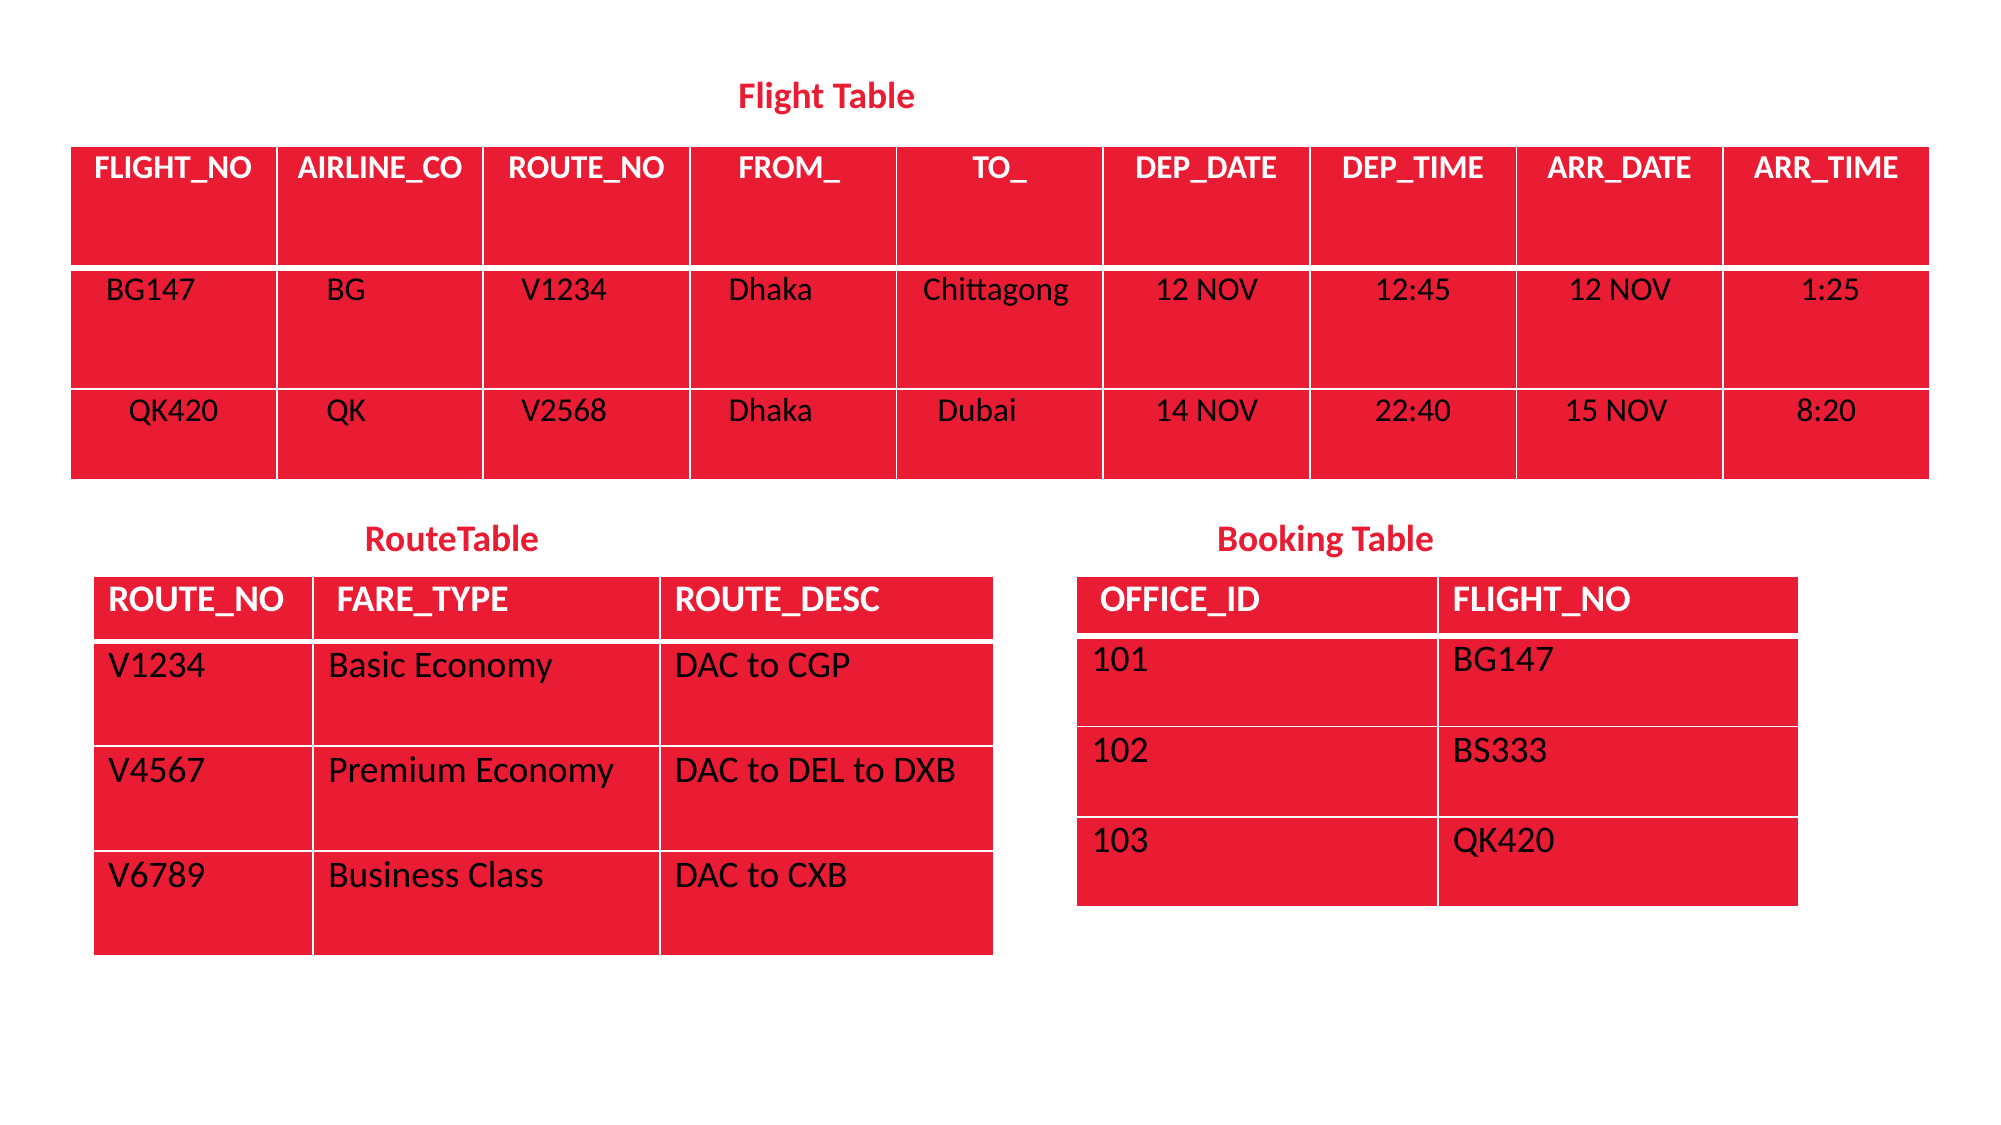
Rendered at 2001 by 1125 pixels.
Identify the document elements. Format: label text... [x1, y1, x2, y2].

table_cell Dubai [897, 390, 1102, 479]
table_header FARE_TYPE [314, 577, 659, 639]
table_cell Business Class [314, 852, 659, 955]
table_cell 15 NOV [1517, 390, 1722, 479]
table_header ROUTE_NO [484, 147, 689, 265]
table_cell QK420 [71, 390, 276, 479]
table_cell QK [278, 390, 482, 479]
table_cell V2568 [484, 390, 689, 479]
table_cell Dhaka [691, 390, 896, 479]
text_box Flight Table [723, 63, 1000, 124]
table_header ROUTE_DESC [661, 577, 993, 639]
table_cell 22:40 [1311, 390, 1516, 479]
table_cell 102 [1077, 727, 1437, 816]
table_cell DAC to DEL to DXB [661, 747, 993, 850]
table_cell 101 [1077, 639, 1437, 726]
table_header ARR_TIME [1724, 147, 1929, 265]
table_cell 8:20 [1724, 390, 1929, 479]
text_box RouteTable [349, 506, 627, 567]
table_cell BS333 [1439, 727, 1798, 816]
table_cell DAC to CGP [661, 644, 993, 745]
table_header ARR_DATE [1517, 147, 1722, 265]
table_cell DAC to CXB [661, 852, 993, 955]
table_cell Chittagong [897, 271, 1102, 388]
table_header DEP_DATE [1104, 147, 1309, 265]
table_header OFFICE_ID [1077, 577, 1437, 633]
table_cell 103 [1077, 818, 1437, 906]
table_cell Basic Economy [314, 644, 659, 745]
table_cell 12 NOV [1517, 271, 1722, 388]
table_cell V6789 [94, 852, 312, 955]
table_cell 14 NOV [1104, 390, 1309, 479]
table_cell V1234 [94, 644, 312, 745]
table_header FROM_ [691, 147, 896, 265]
table_header FLIGHT_NO [71, 147, 276, 265]
table_cell V4567 [94, 747, 312, 850]
table_cell 12 NOV [1104, 271, 1309, 388]
table_cell 1:25 [1724, 271, 1929, 388]
table_cell Premium Economy [314, 747, 659, 850]
table_cell QK420 [1439, 818, 1798, 906]
table_cell V1234 [484, 271, 689, 388]
table_header ROUTE_NO [94, 577, 312, 639]
table_cell BG [278, 271, 482, 388]
table_cell BG147 [1439, 639, 1798, 726]
table_cell 12:45 [1311, 271, 1516, 388]
table_cell BG147 [71, 271, 276, 388]
table_header FLIGHT_NO [1439, 577, 1798, 633]
table_header DEP_TIME [1311, 147, 1516, 265]
table_cell Dhaka [691, 271, 896, 388]
table_header TO_ [897, 147, 1102, 265]
text_box Booking Table [1202, 506, 1702, 567]
table_header AIRLINE_CO [278, 147, 482, 265]
